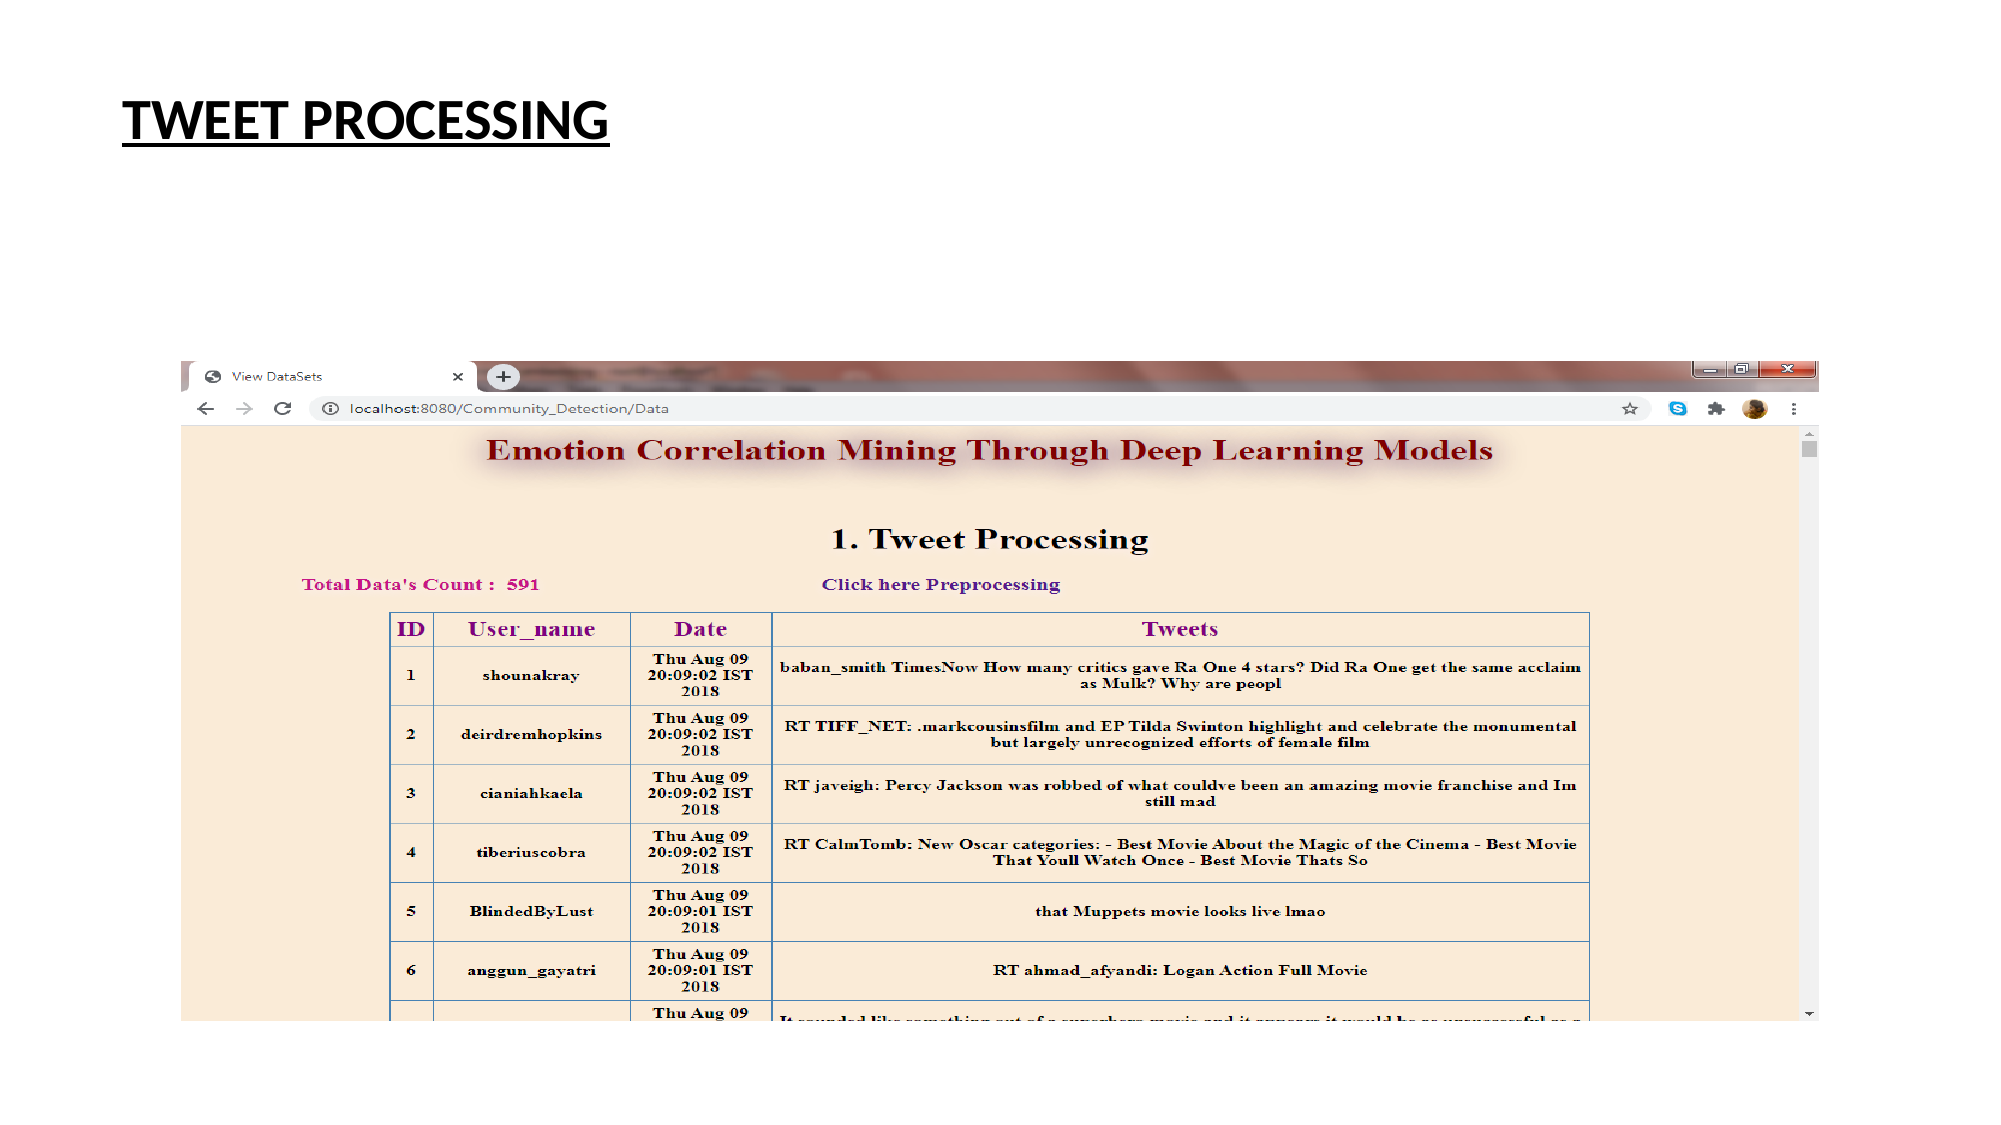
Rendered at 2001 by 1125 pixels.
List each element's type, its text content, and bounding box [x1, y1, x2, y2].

picture [181, 361, 1819, 1021]
text_box TWEET PROCESSING [107, 73, 710, 159]
